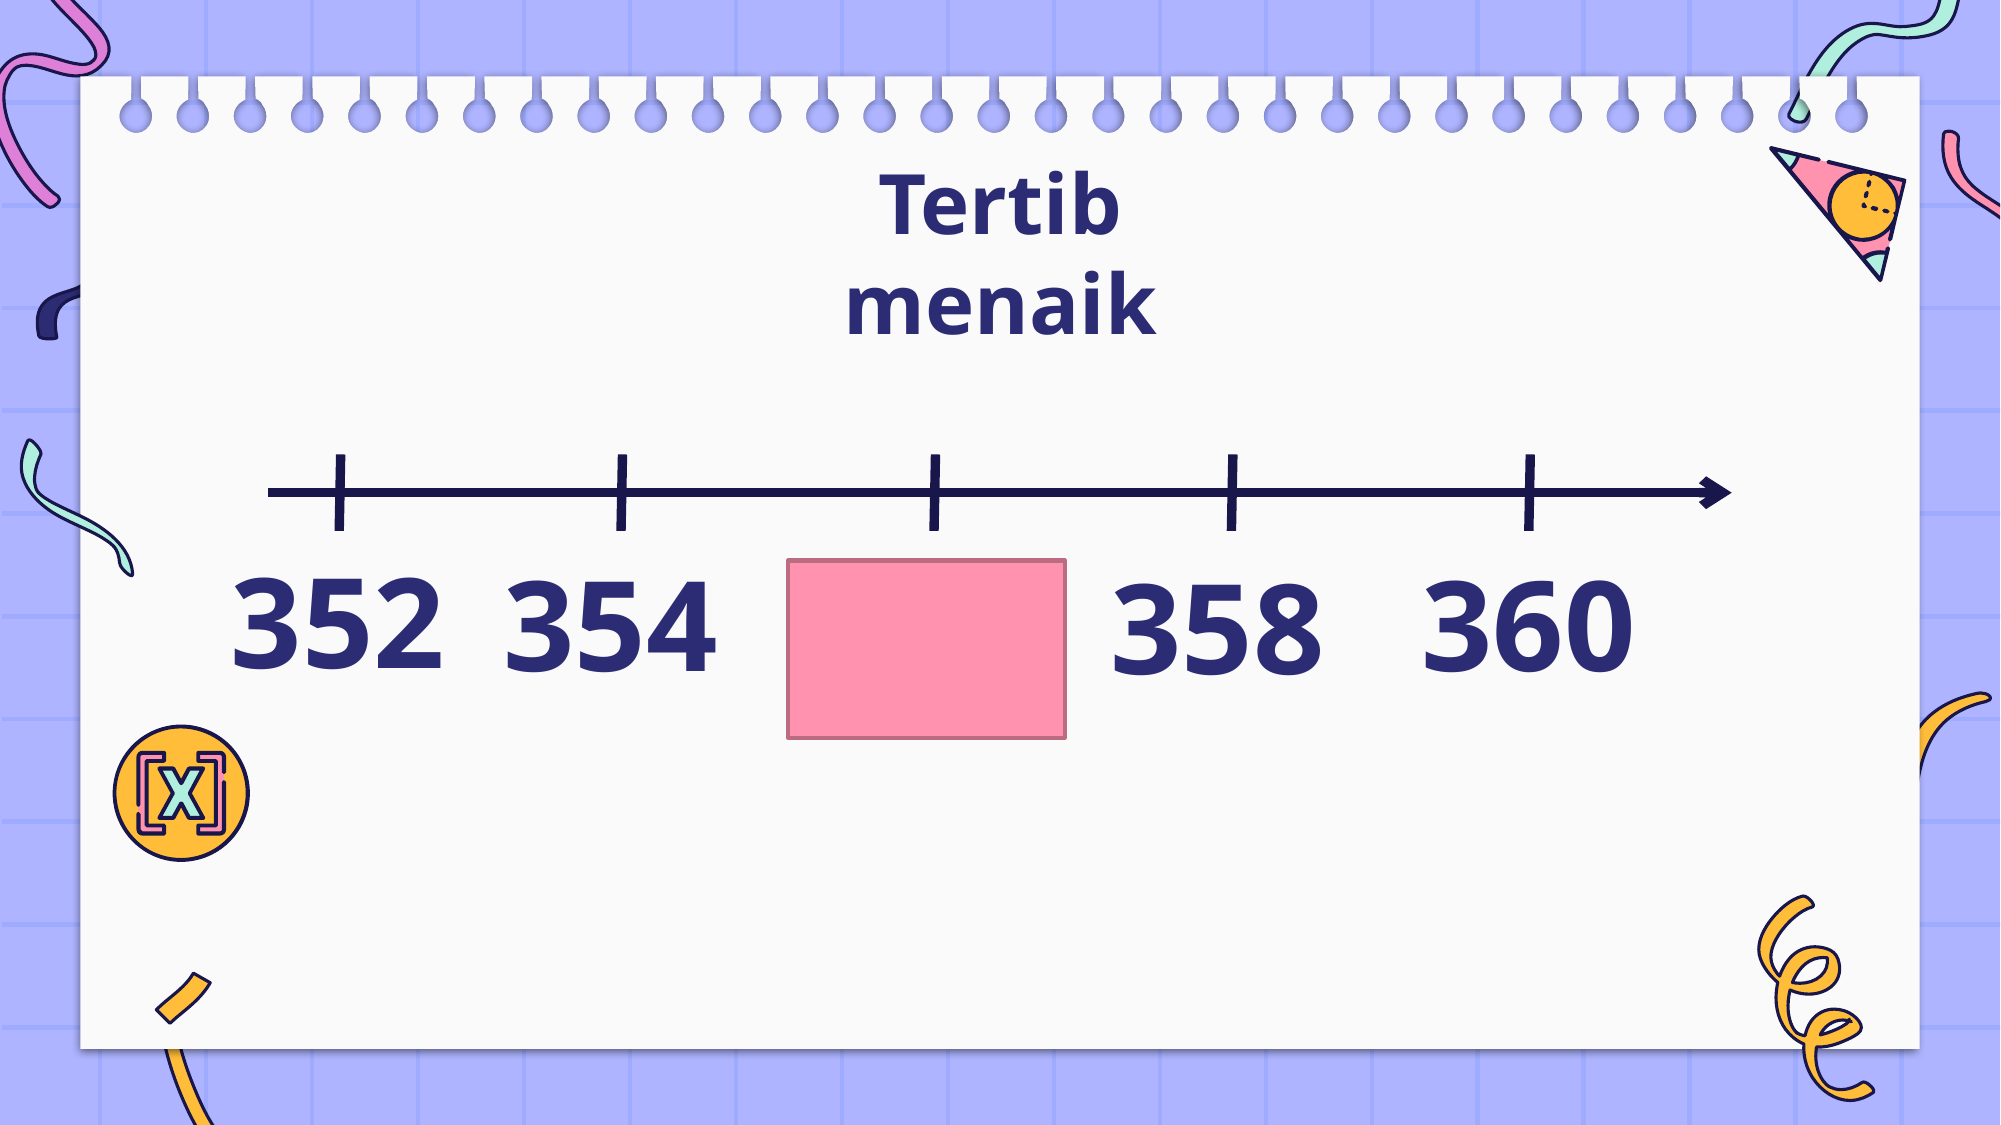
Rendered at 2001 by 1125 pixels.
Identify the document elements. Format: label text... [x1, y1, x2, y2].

text_box [786, 558, 1067, 740]
text_box 354 [432, 488, 615, 492]
text_box 354 [432, 502, 789, 753]
title Tertib menaik [694, 198, 1306, 304]
subtitle 352 [160, 486, 432, 751]
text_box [91, 724, 251, 863]
text_box 360 [1351, 488, 1523, 492]
text_box 354 [628, 488, 789, 492]
text_box 358 [1040, 502, 1396, 757]
text_box 360 [1351, 502, 1707, 753]
text_box 360 [1536, 488, 1707, 492]
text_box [1768, 145, 1907, 283]
